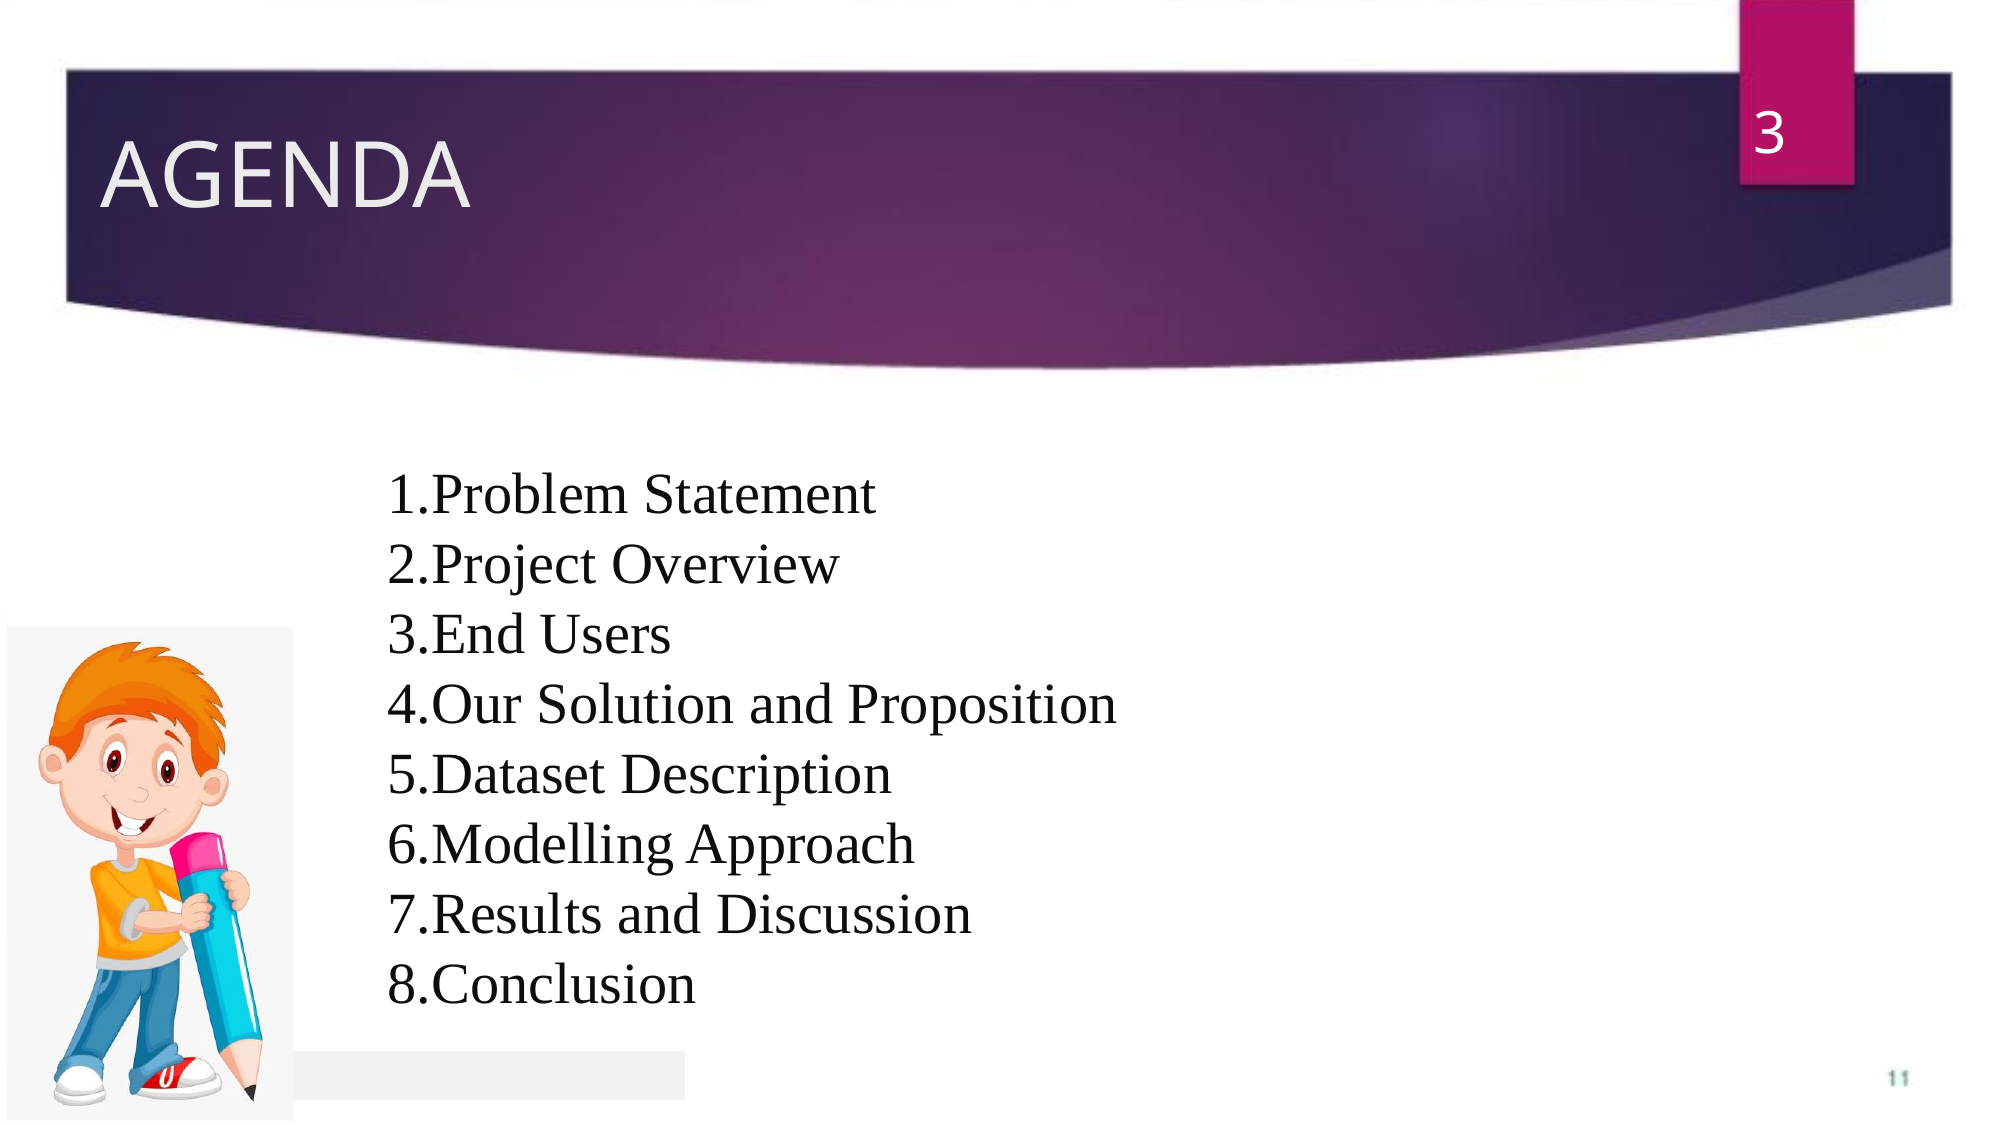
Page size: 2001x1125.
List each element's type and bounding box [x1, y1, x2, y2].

text_box [7, 626, 685, 1121]
picture [0, 0, 2000, 1125]
